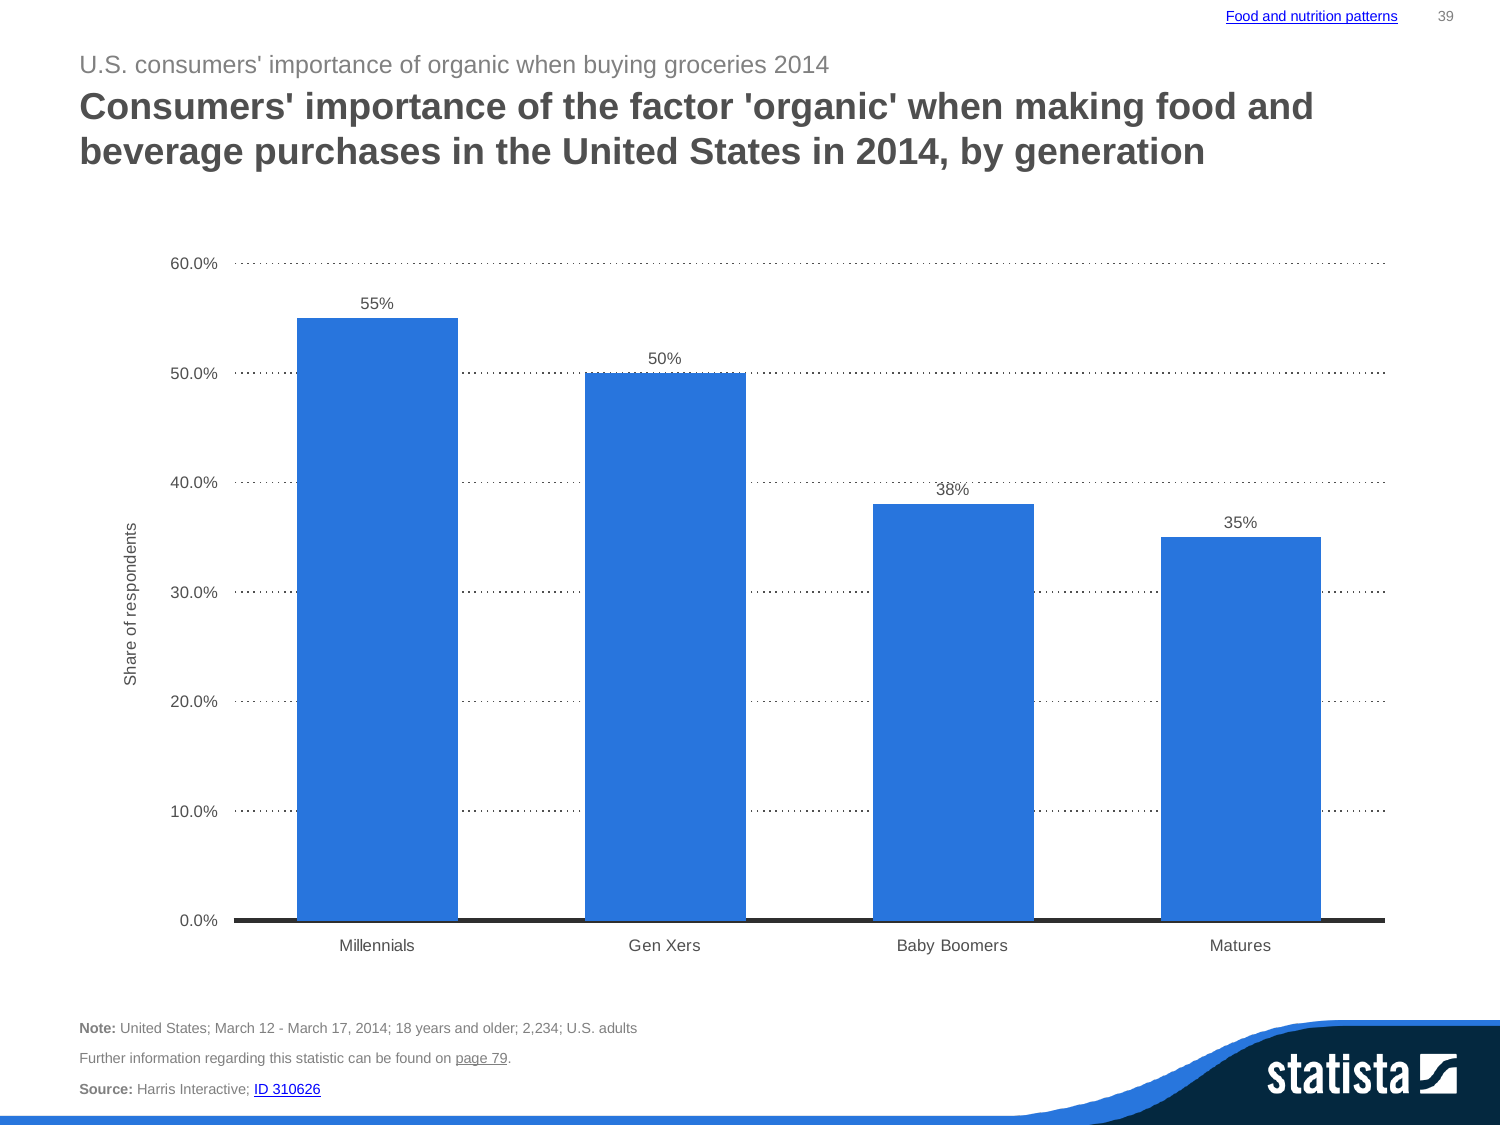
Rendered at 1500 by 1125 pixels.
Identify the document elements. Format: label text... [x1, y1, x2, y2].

text_box Food and nutrition patterns [63, 0, 1394, 35]
text_box Source: Harris Interactive; ID 310626 [63, 1071, 1108, 1108]
text_box Consumers' importance of the factor 'organic' when making food and beverage purchases in the United States in 2014, by generation [63, 85, 1415, 219]
text_box [0, 1019, 1500, 1125]
text_box Note: United States; March 12 - March 17, 2014; 18 years and older; 2,234; U.S. adults [63, 1008, 1108, 1046]
chart [88, 239, 1412, 969]
text_box U.S. consumers' importance of organic when buying groceries 2014 [63, 40, 1415, 85]
text_box Further information regarding this statistic can be found on page 79. [63, 1046, 1108, 1071]
text_box 39 [1394, 0, 1471, 35]
